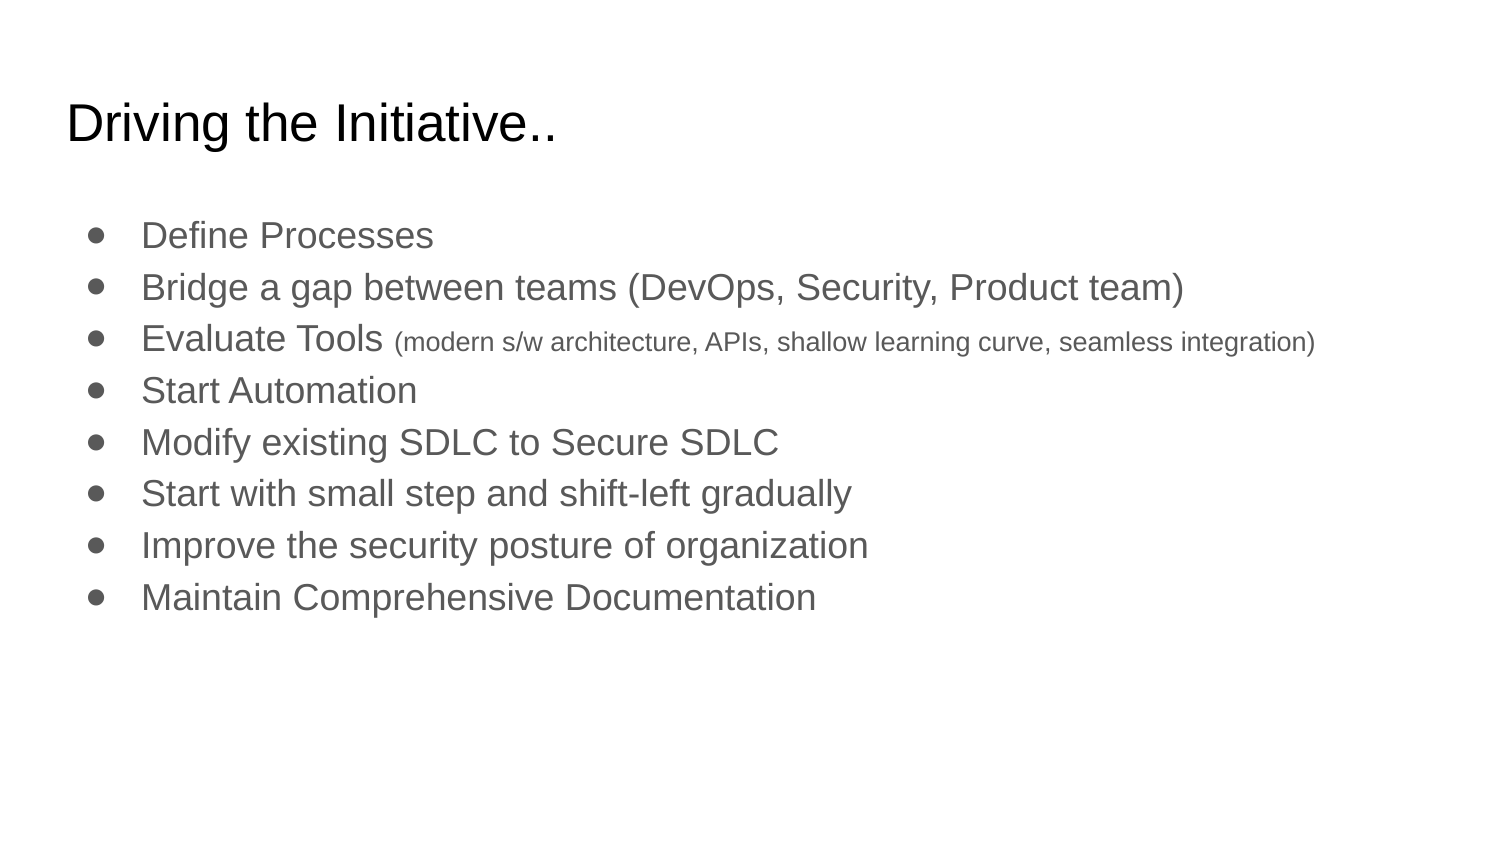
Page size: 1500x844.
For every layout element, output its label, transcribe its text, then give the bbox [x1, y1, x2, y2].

list Define Processes Bridge a gap between teams (DevOps, Security, Product team) Evaluate Tools (modern s/w architecture, APIs, shallow learning curve, seamless integration) Start Automation Modify existing SDLC to Secure SDLC Start with small step and shift-left gradually Improve the security posture of organization Maintain Comprehensive Documentation [51, 189, 1449, 750]
title Driving the Initiative.. [51, 72, 1449, 167]
